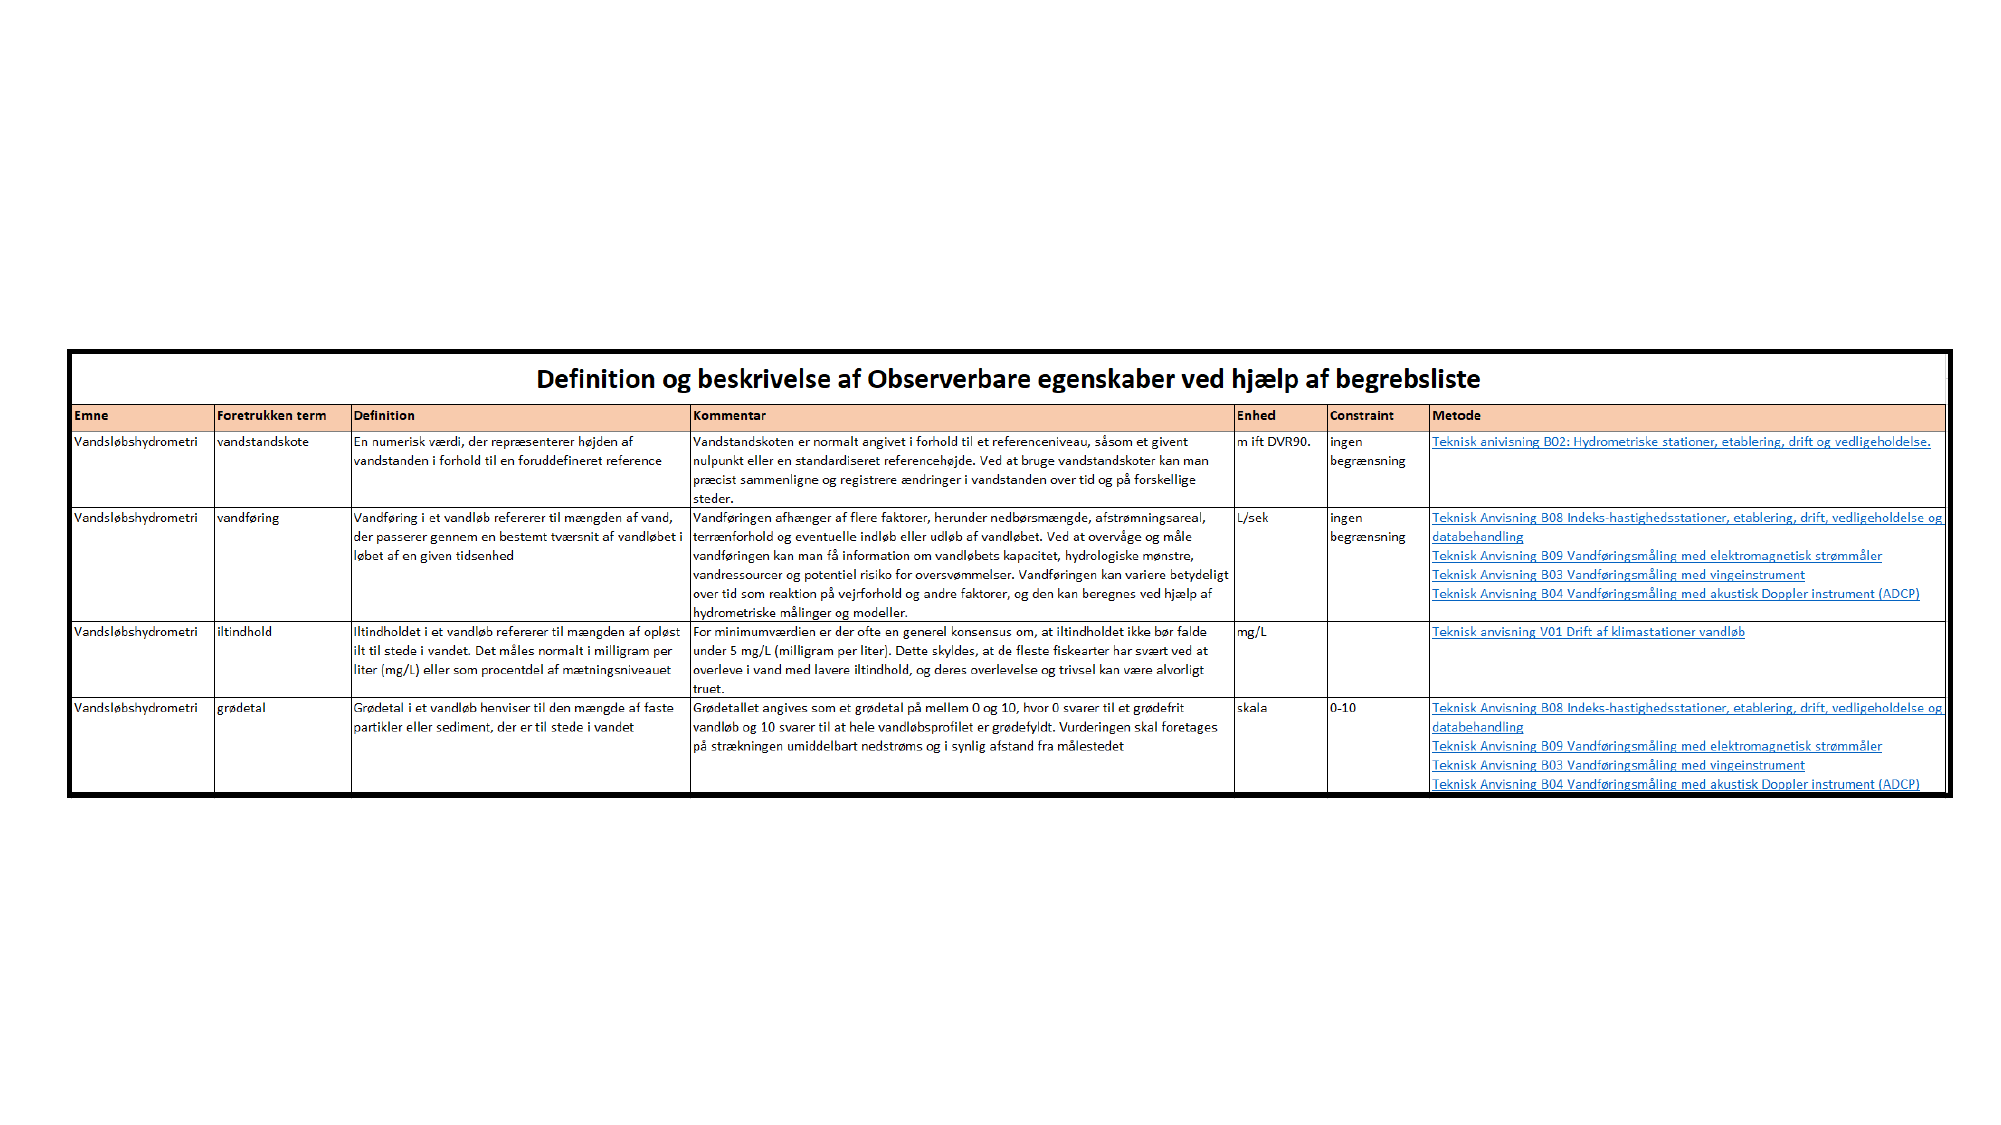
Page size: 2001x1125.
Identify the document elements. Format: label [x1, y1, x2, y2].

picture [69, 354, 1951, 799]
